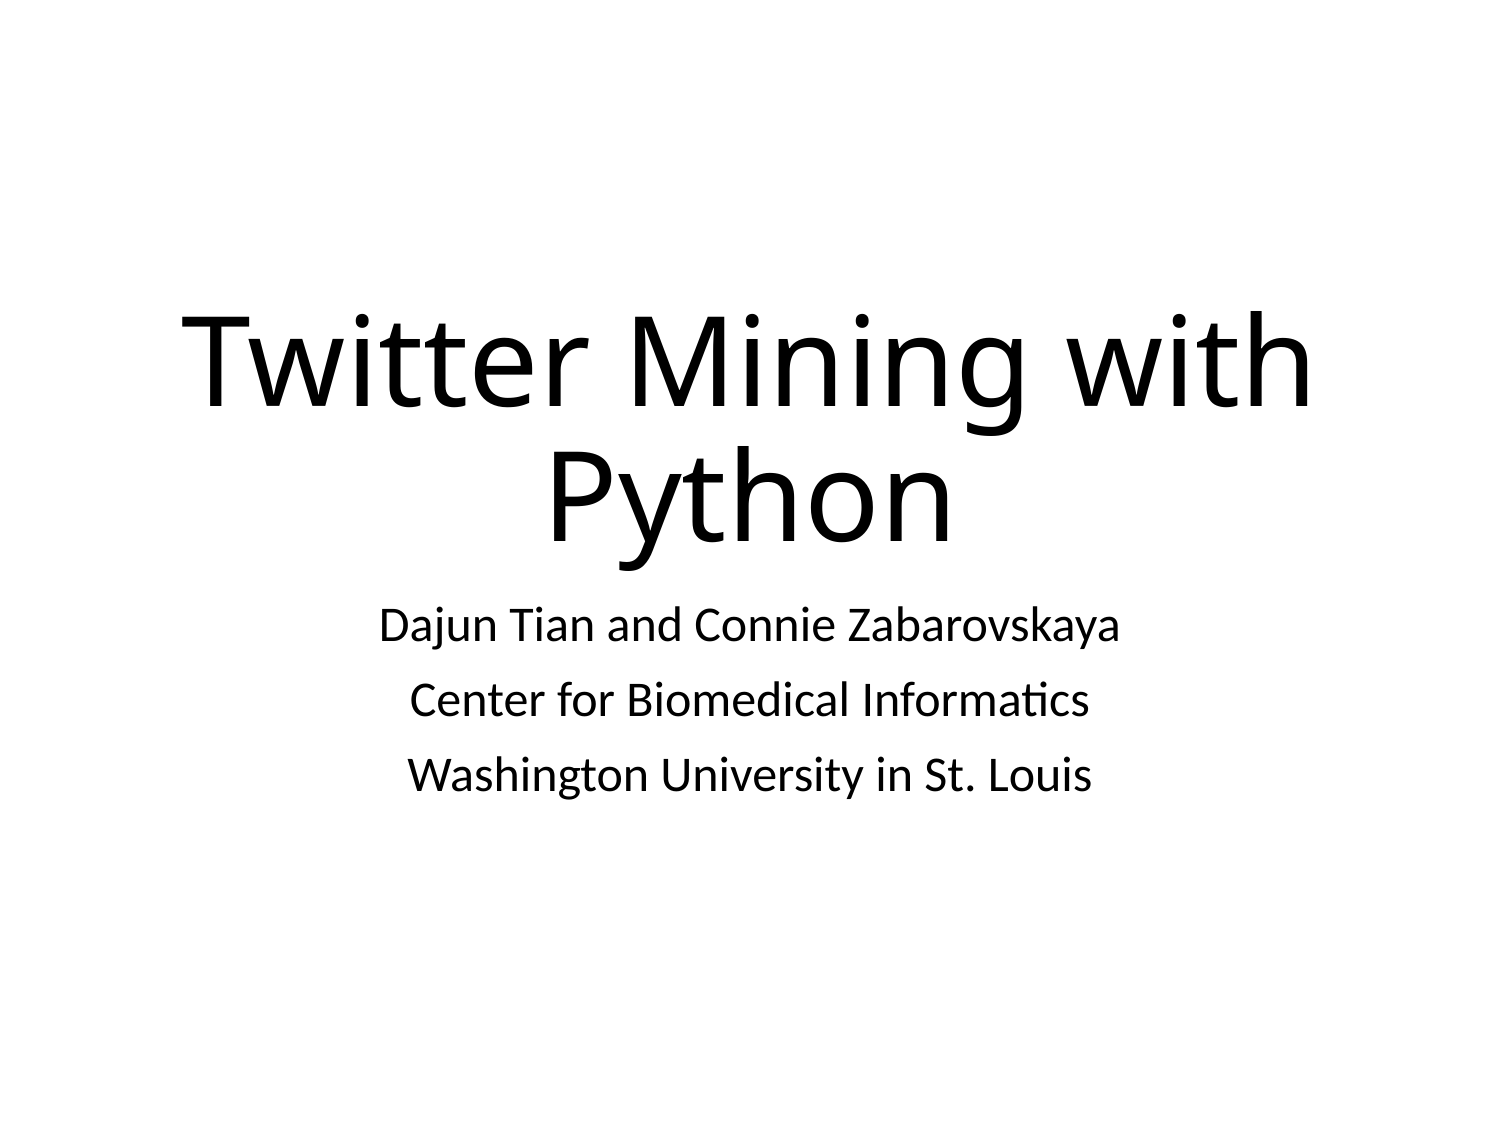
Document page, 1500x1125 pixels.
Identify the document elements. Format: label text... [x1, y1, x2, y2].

subtitle Dajun Tian and Connie Zabarovskaya Center for Biomedical Informatics Washington University in St. Louis [187, 590, 1313, 863]
title Twitter Mining with Python [112, 184, 1388, 576]
